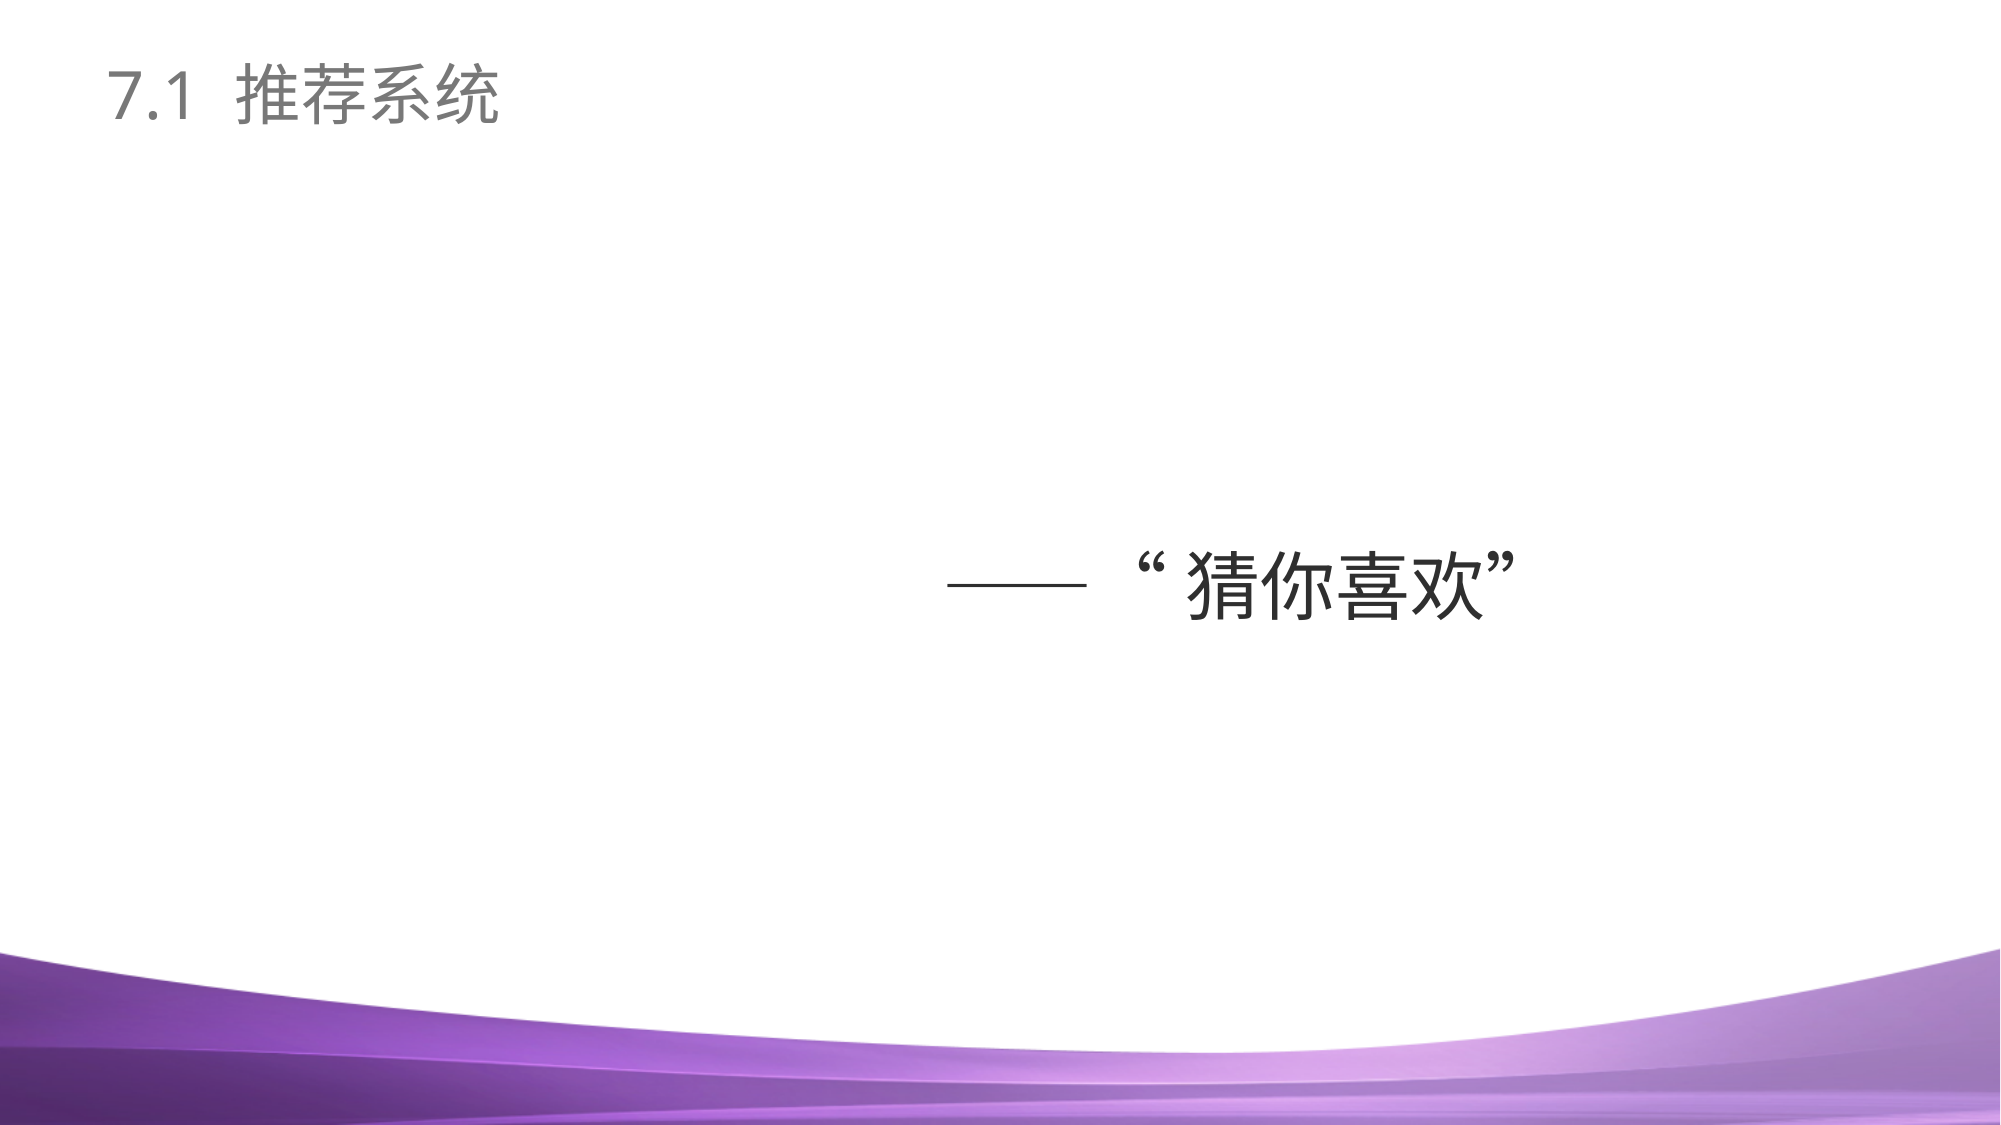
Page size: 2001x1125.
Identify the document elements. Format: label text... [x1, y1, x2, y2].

title 7.1 推荐系统 [91, 26, 1906, 142]
text_box ——“猜你喜欢” [814, 532, 1645, 637]
picture [0, 943, 2001, 1125]
